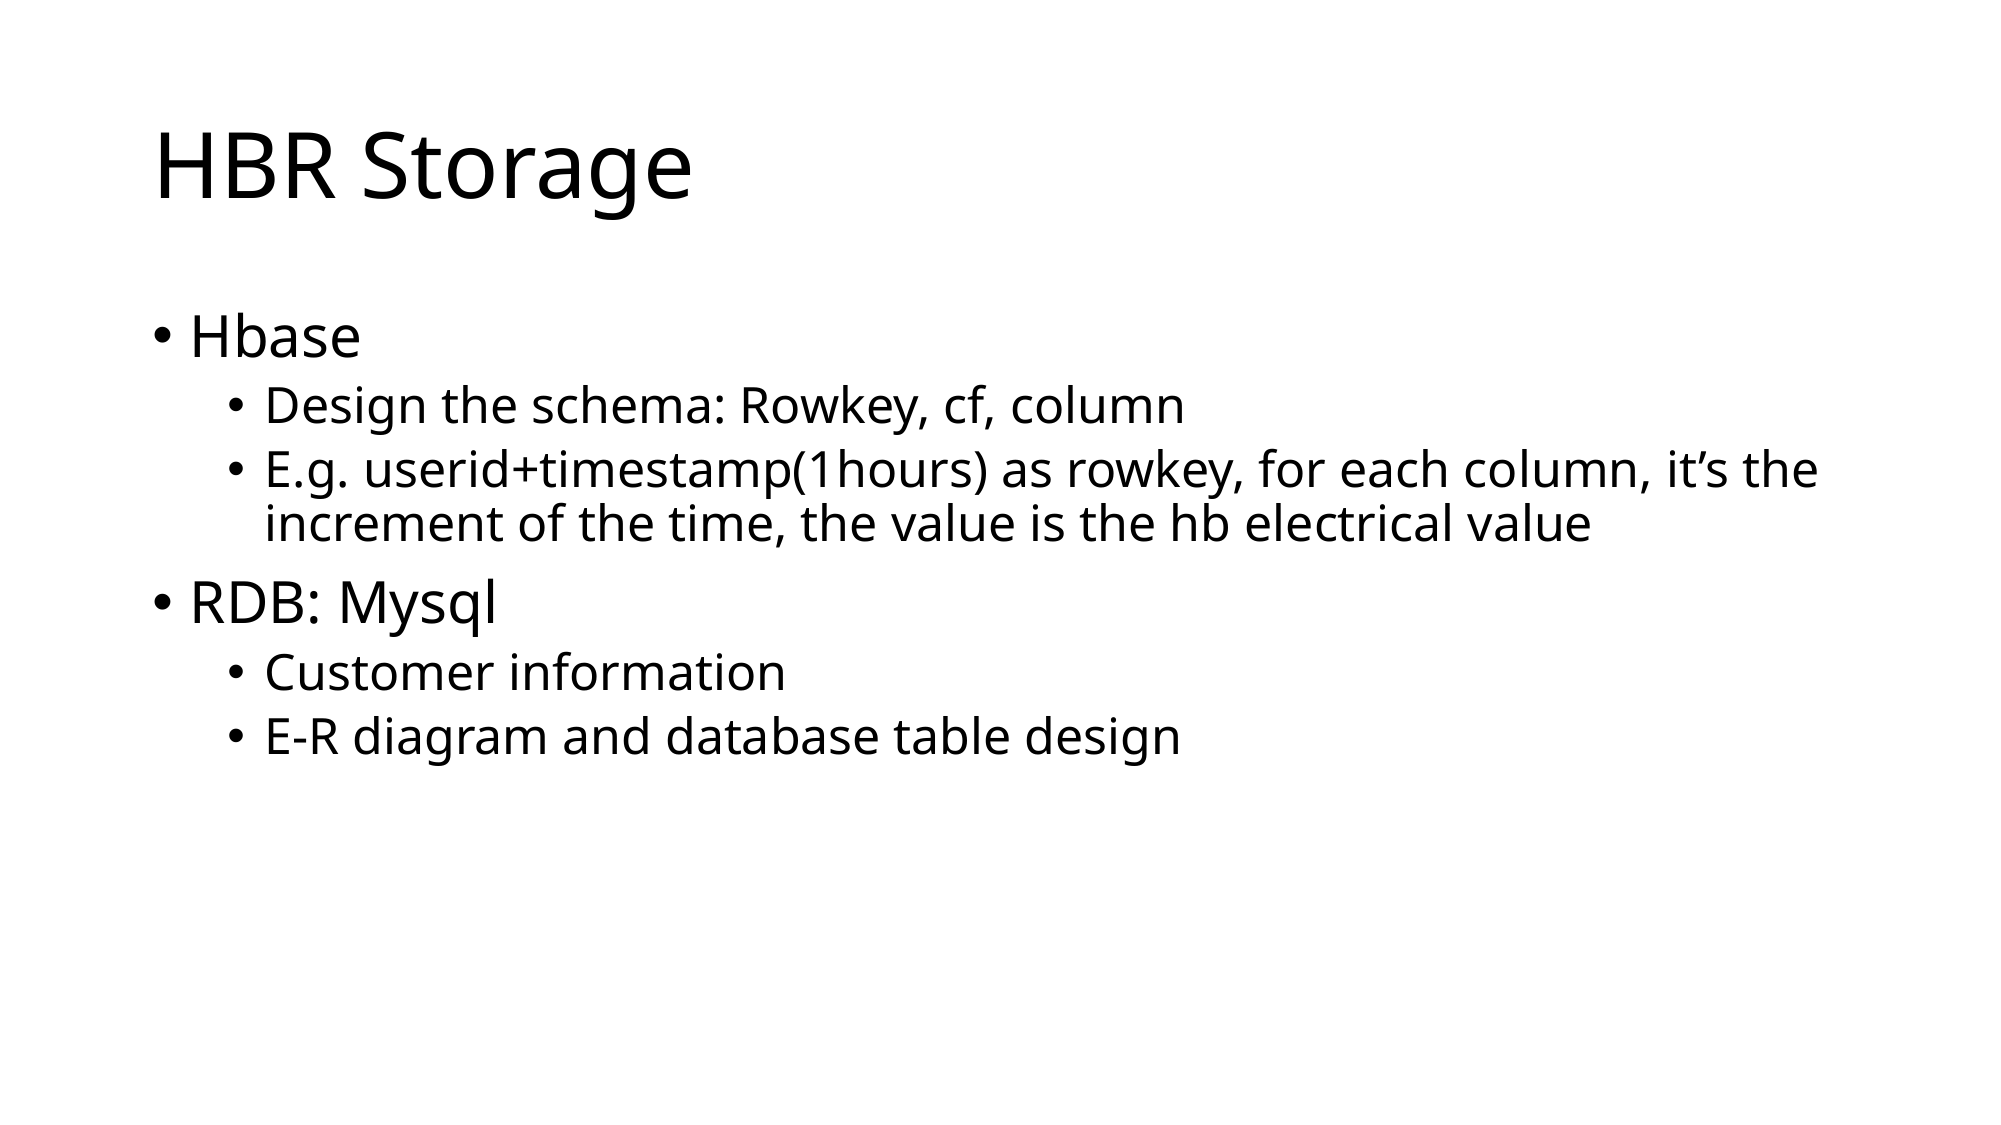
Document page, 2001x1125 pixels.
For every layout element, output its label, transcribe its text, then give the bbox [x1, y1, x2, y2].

list Hbase Design the schema: Rowkey, cf, column E.g. userid+timestamp(1hours) as rowkey, for each column, it’s the increment of the time, the value is the hb electrical value RDB: Mysql Customer information E-R diagram and database table design [137, 299, 1863, 1014]
title HBR Storage [137, 59, 1863, 278]
